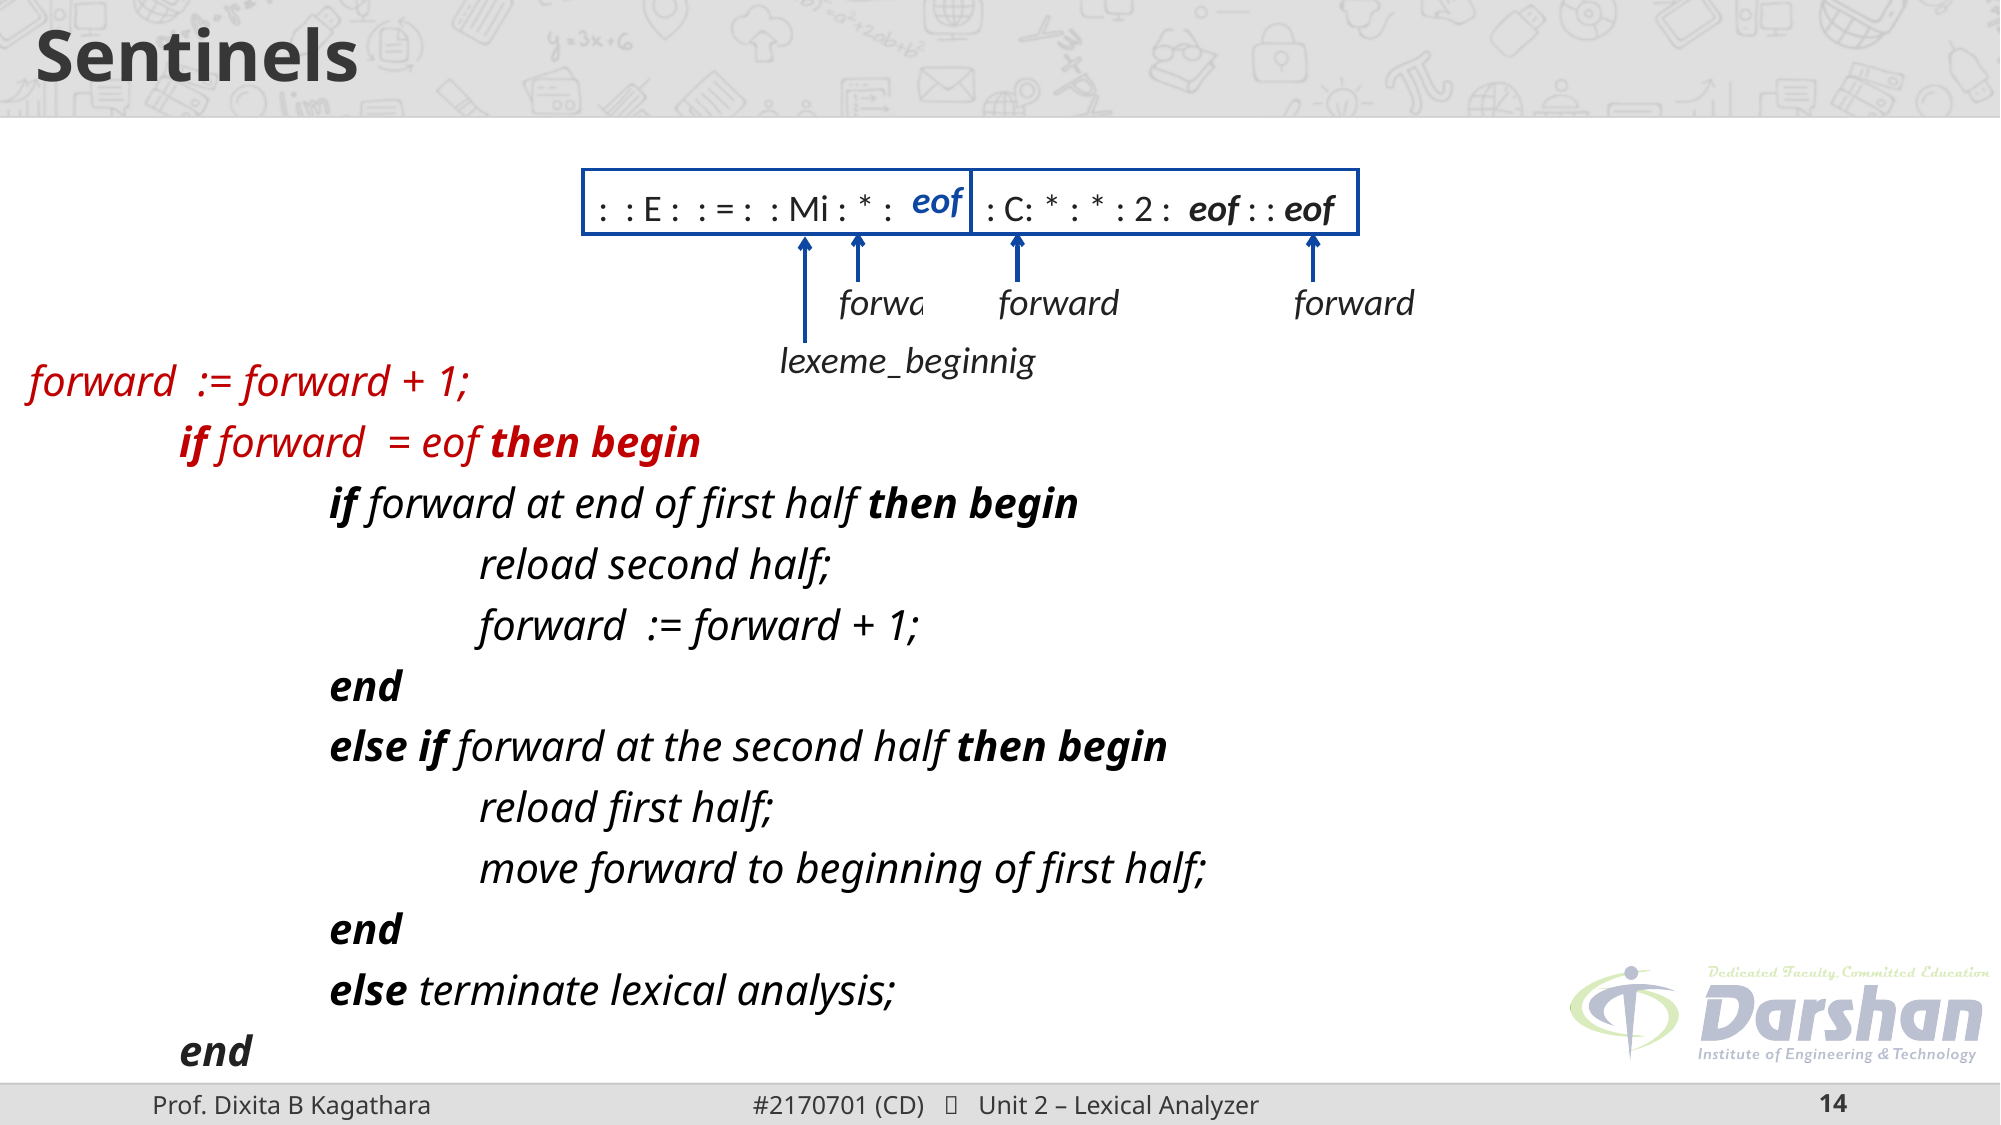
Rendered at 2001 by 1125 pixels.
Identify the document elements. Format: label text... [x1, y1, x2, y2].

list forward := forward + 1; if forward = eof then begin if forward at end of first half then begin reload second half; forward := forward + 1; end else if forward at the second half then begin reload first half; move forward to beginning of first half; end else terminate lexical analysis; end [14, 357, 1972, 1025]
text_box eof [887, 166, 987, 231]
text_box : C: * : * : 2 : eof : : eof [970, 169, 1359, 234]
title Sentinels [0, 0, 2000, 117]
text_box 2 [1570, 966, 1990, 1063]
text_box : : E : : = : : Mi : * : [583, 169, 970, 234]
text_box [1219, 232, 1448, 329]
text_box lexeme_beginnig [713, 322, 1101, 393]
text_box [764, 232, 924, 328]
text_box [924, 232, 1153, 328]
